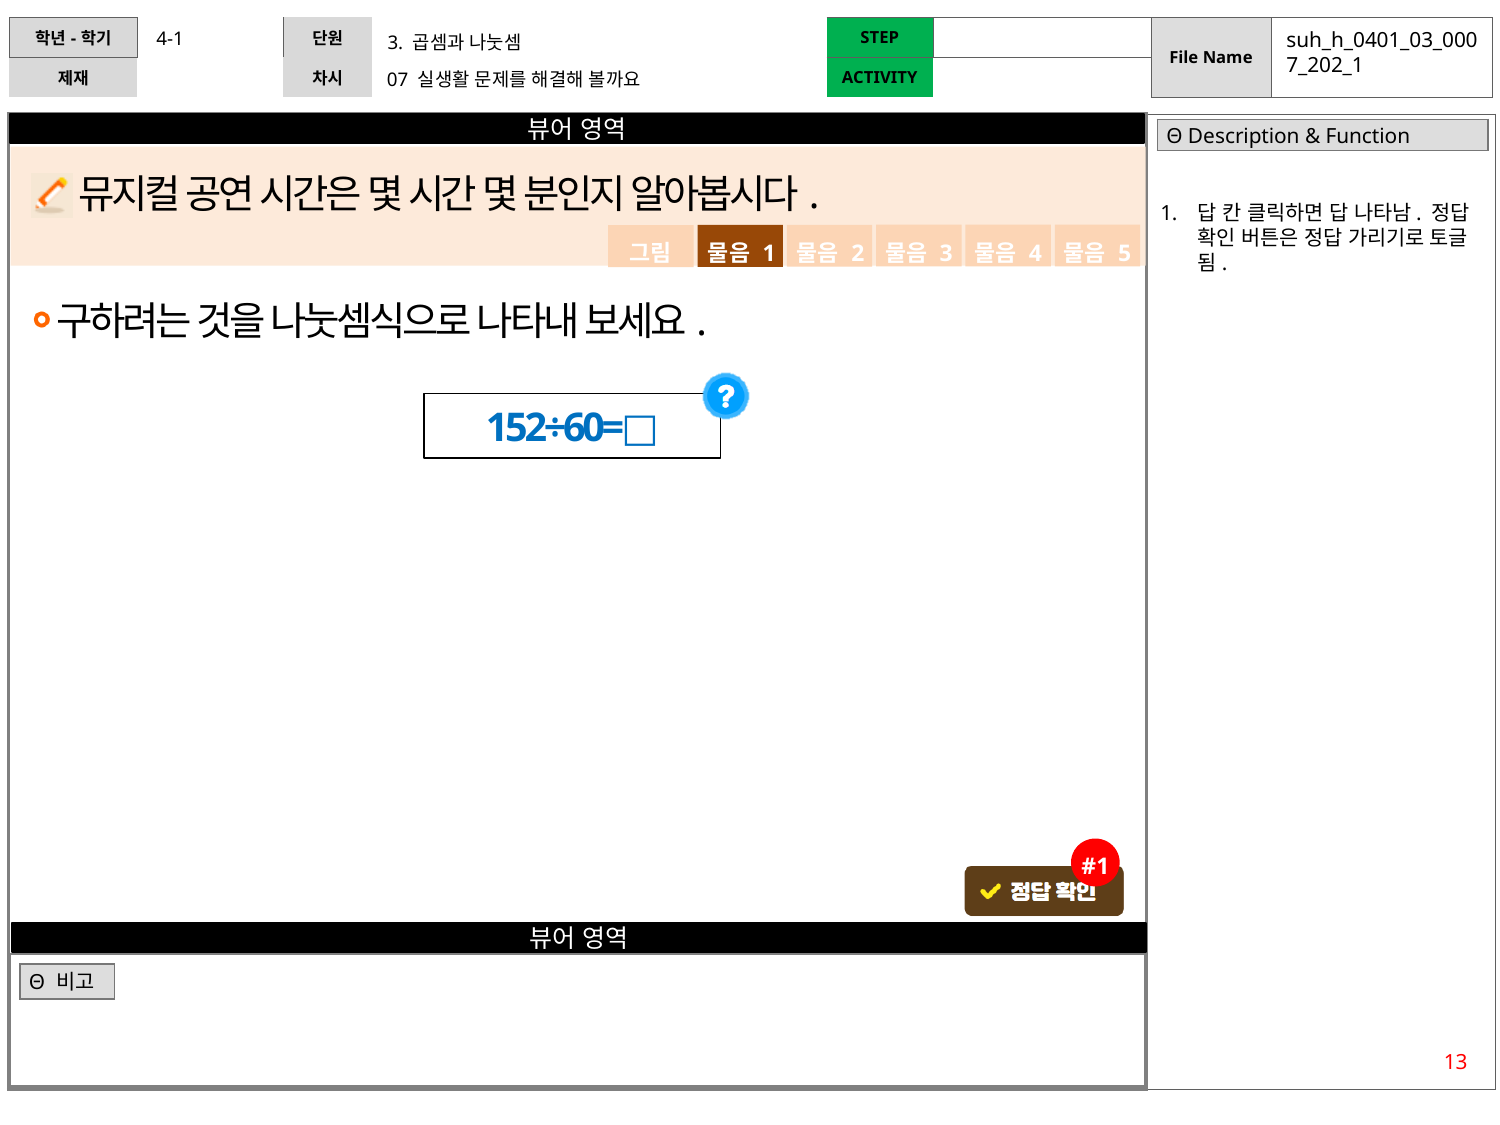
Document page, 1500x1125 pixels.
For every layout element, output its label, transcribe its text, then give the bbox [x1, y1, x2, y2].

text_box 3. 곱셈과 나눗셈 [372, 23, 828, 48]
text_box [1145, 282, 1500, 326]
text_box 4-1 [141, 18, 284, 55]
text_box 뮤지컬 공연 시간은 몇 시간 몇 분인지 알아봅시다. [63, 162, 1145, 225]
text_box 152÷60=□ [424, 393, 721, 459]
text_box 구하려는 것을 나눗셈식으로 나타내 보세요. [41, 288, 1071, 351]
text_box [607, 224, 1141, 268]
picture [696, 367, 757, 426]
text_box 답 칸 클릭하면 답 나타남. 정답 확인 버튼은 정답 가리기로 토글 됨. [1145, 160, 1500, 282]
picture [31, 173, 73, 218]
text_box 07 실생활 문제를 해결해 볼까요 [372, 60, 821, 96]
picture [963, 863, 1126, 918]
text_box #1 [1068, 836, 1122, 862]
text_box suh_h_0401_03_0007_202_1 [1271, 18, 1500, 84]
text_box [9, 145, 1148, 268]
picture [31, 308, 51, 330]
table_header Θ Description & Function [1158, 120, 1487, 150]
